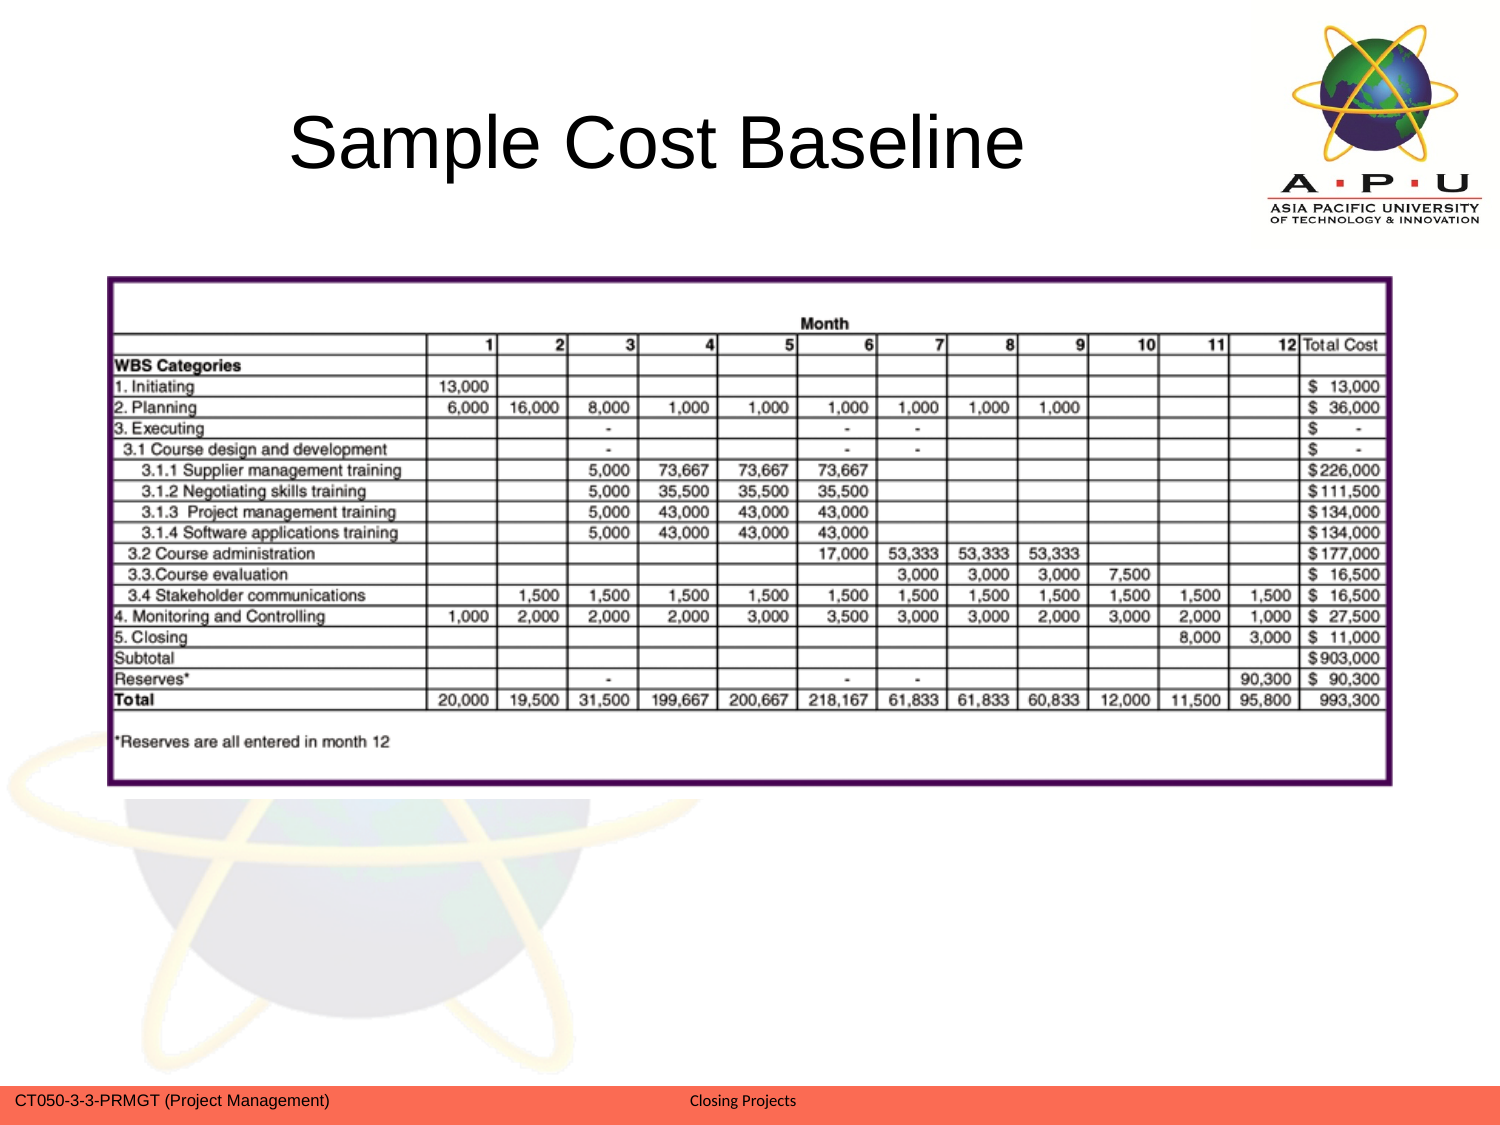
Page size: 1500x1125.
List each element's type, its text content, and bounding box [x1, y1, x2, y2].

picture [106, 275, 1393, 800]
picture [1251, 0, 1500, 249]
title Sample Cost Baseline [79, 45, 1235, 233]
